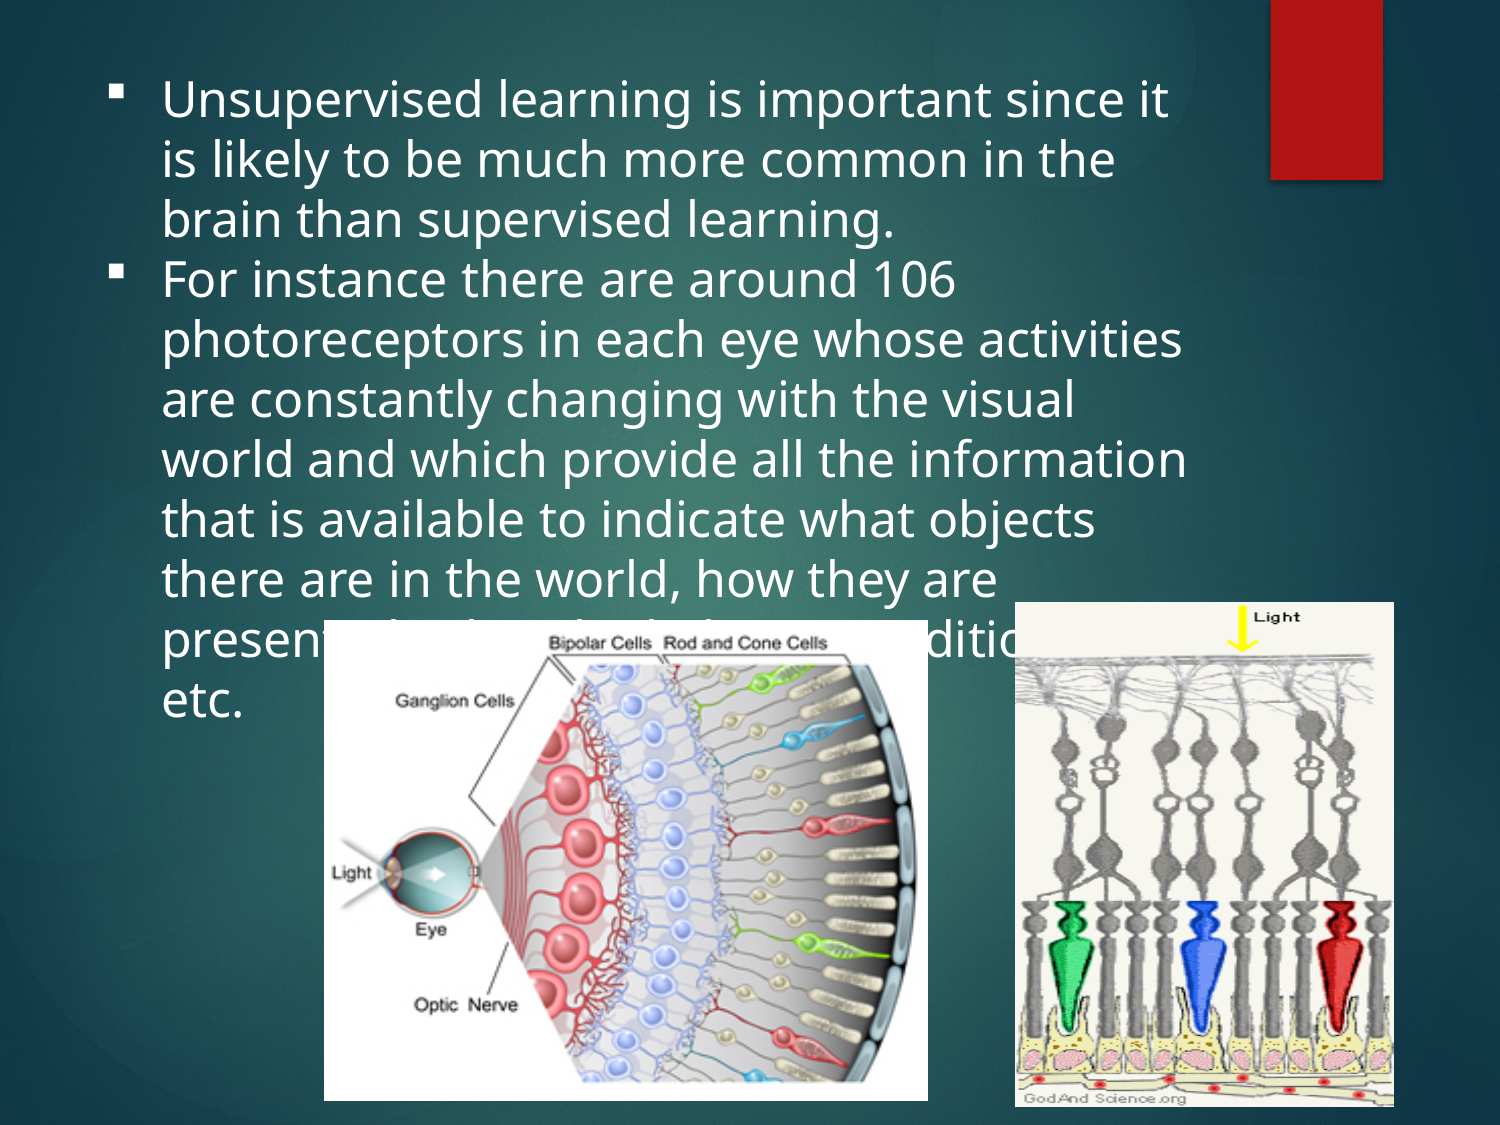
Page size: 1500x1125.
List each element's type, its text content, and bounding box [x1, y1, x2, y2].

picture [324, 620, 928, 1101]
picture [1015, 602, 1394, 1107]
text_box Unsupervised learning is important since it is likely to be much more common in the brain than supervised learning. For instance there are around 106 photoreceptors in each eye whose activities are constantly changing with the visual world and which provide all the information that is available to indicate what objects there are in the world, how they are presented, what the lighting conditions are, etc. [90, 60, 1230, 735]
